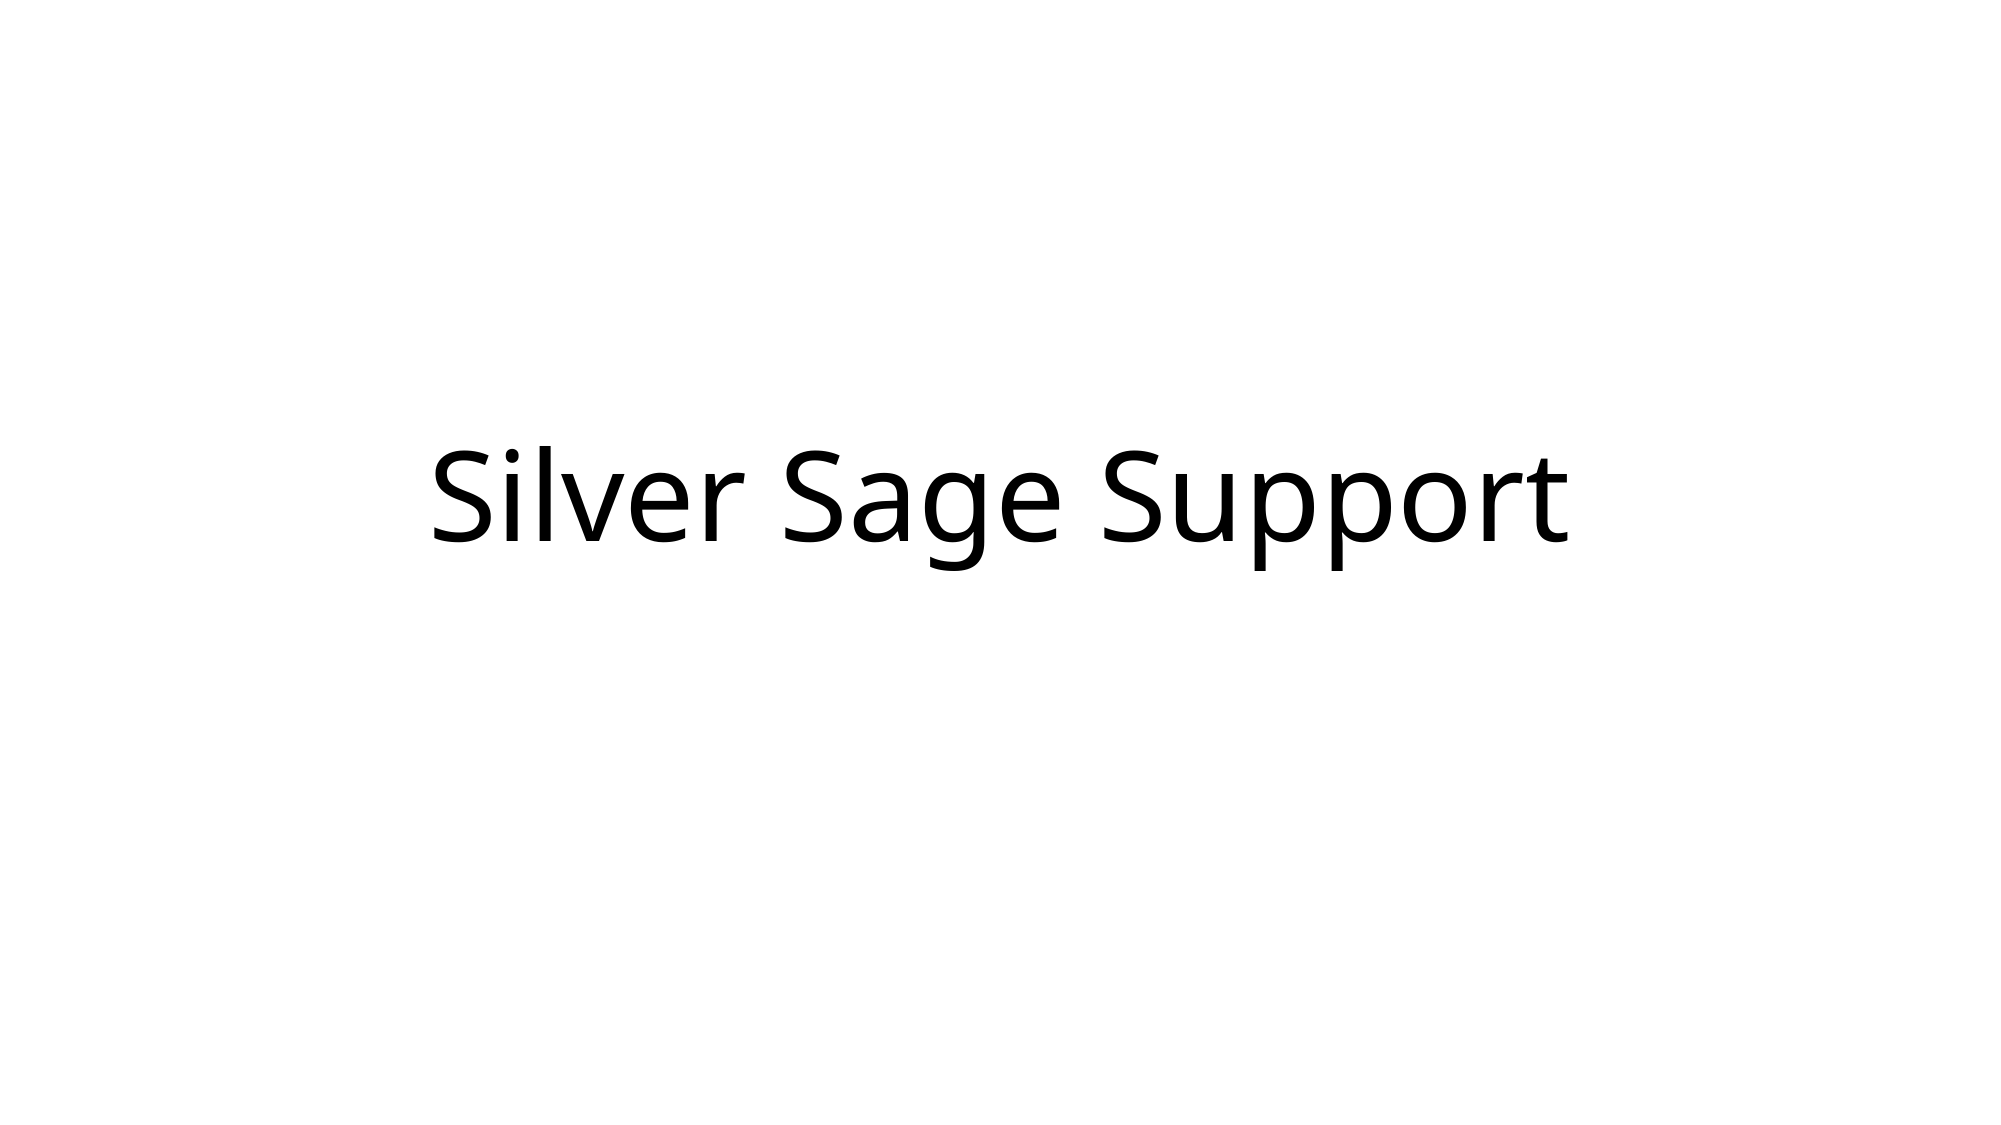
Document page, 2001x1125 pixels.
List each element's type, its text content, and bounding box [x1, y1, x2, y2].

title Silver Sage Support [249, 184, 1750, 576]
